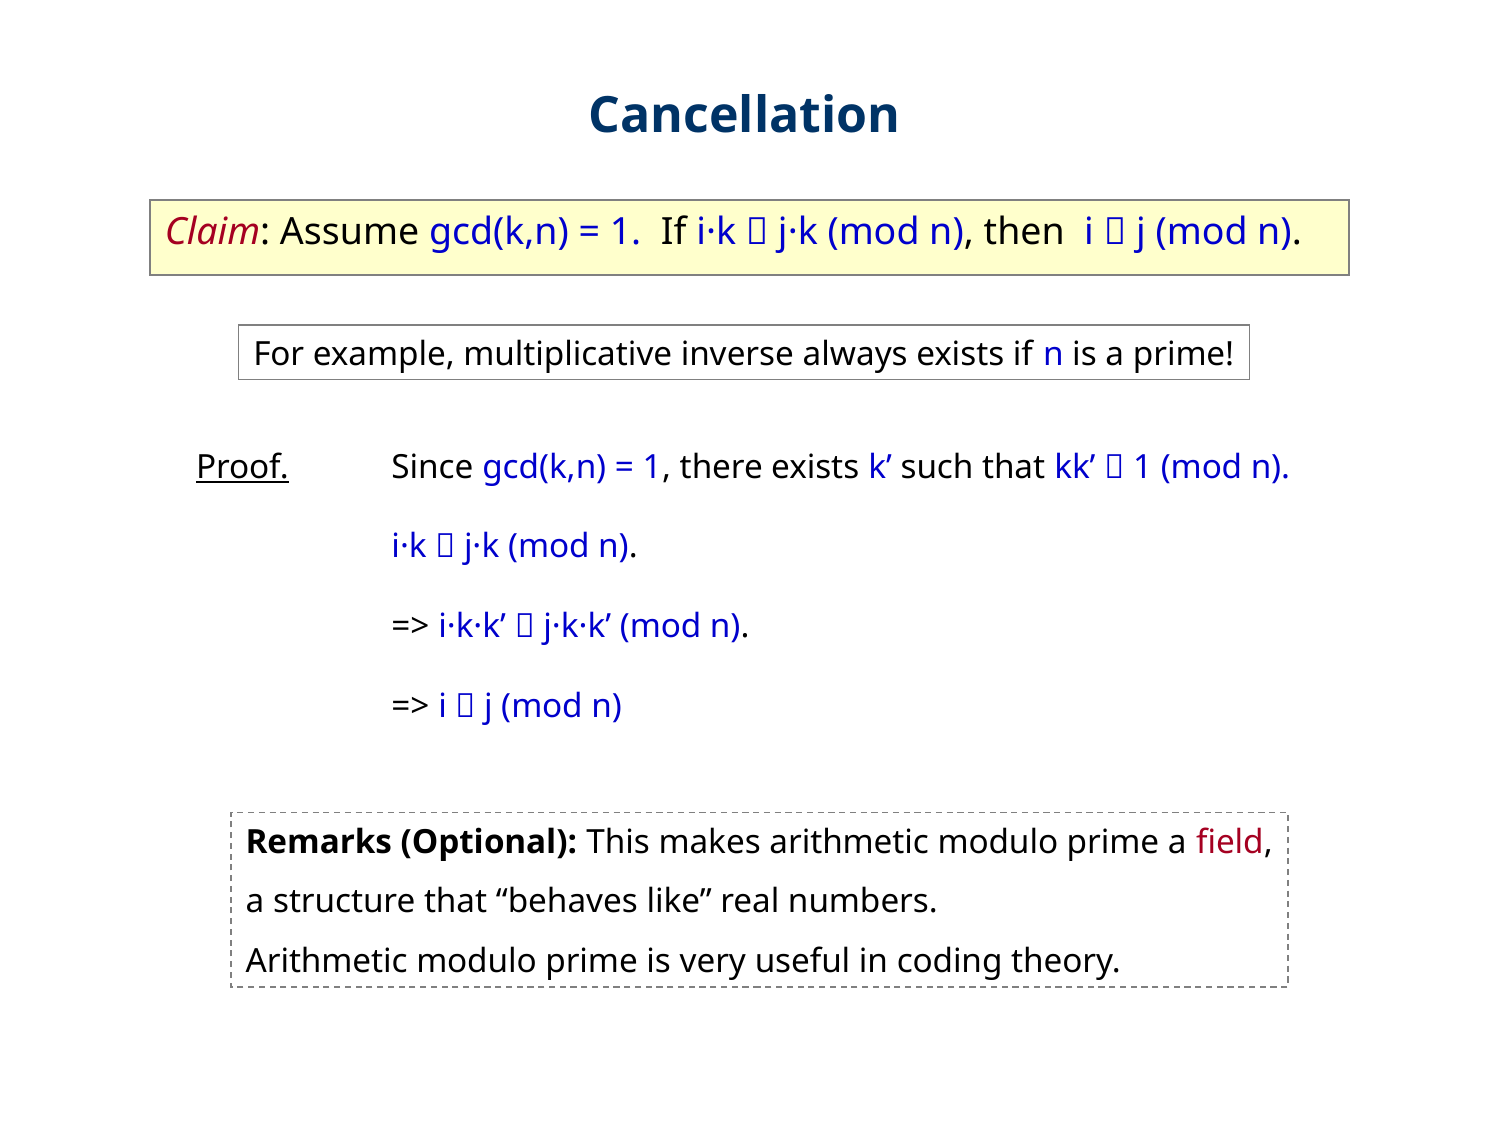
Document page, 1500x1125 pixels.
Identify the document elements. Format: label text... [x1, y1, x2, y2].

text_box Since gcd(k,n) = 1, there exists k’ such that kk’  1 (mod n). i·k  j·k (mod n). => i·k·k’  j·k·k’ (mod n). => i  j (mod n) [376, 437, 1306, 732]
text_box Cancellation [574, 74, 916, 150]
text_box For example, multiplicative inverse always exists if n is a prime! [238, 324, 1250, 380]
text_box Proof. [181, 437, 305, 493]
text_box Claim: Assume gcd(k,n) = 1. If i·k  j·k (mod n), then i  j (mod n). [149, 199, 1349, 275]
text_box Remarks (Optional): This makes arithmetic modulo prime a field, a structure that “behaves like” real numbers. Arithmetic modulo prime is very useful in coding theory. [230, 812, 1288, 987]
